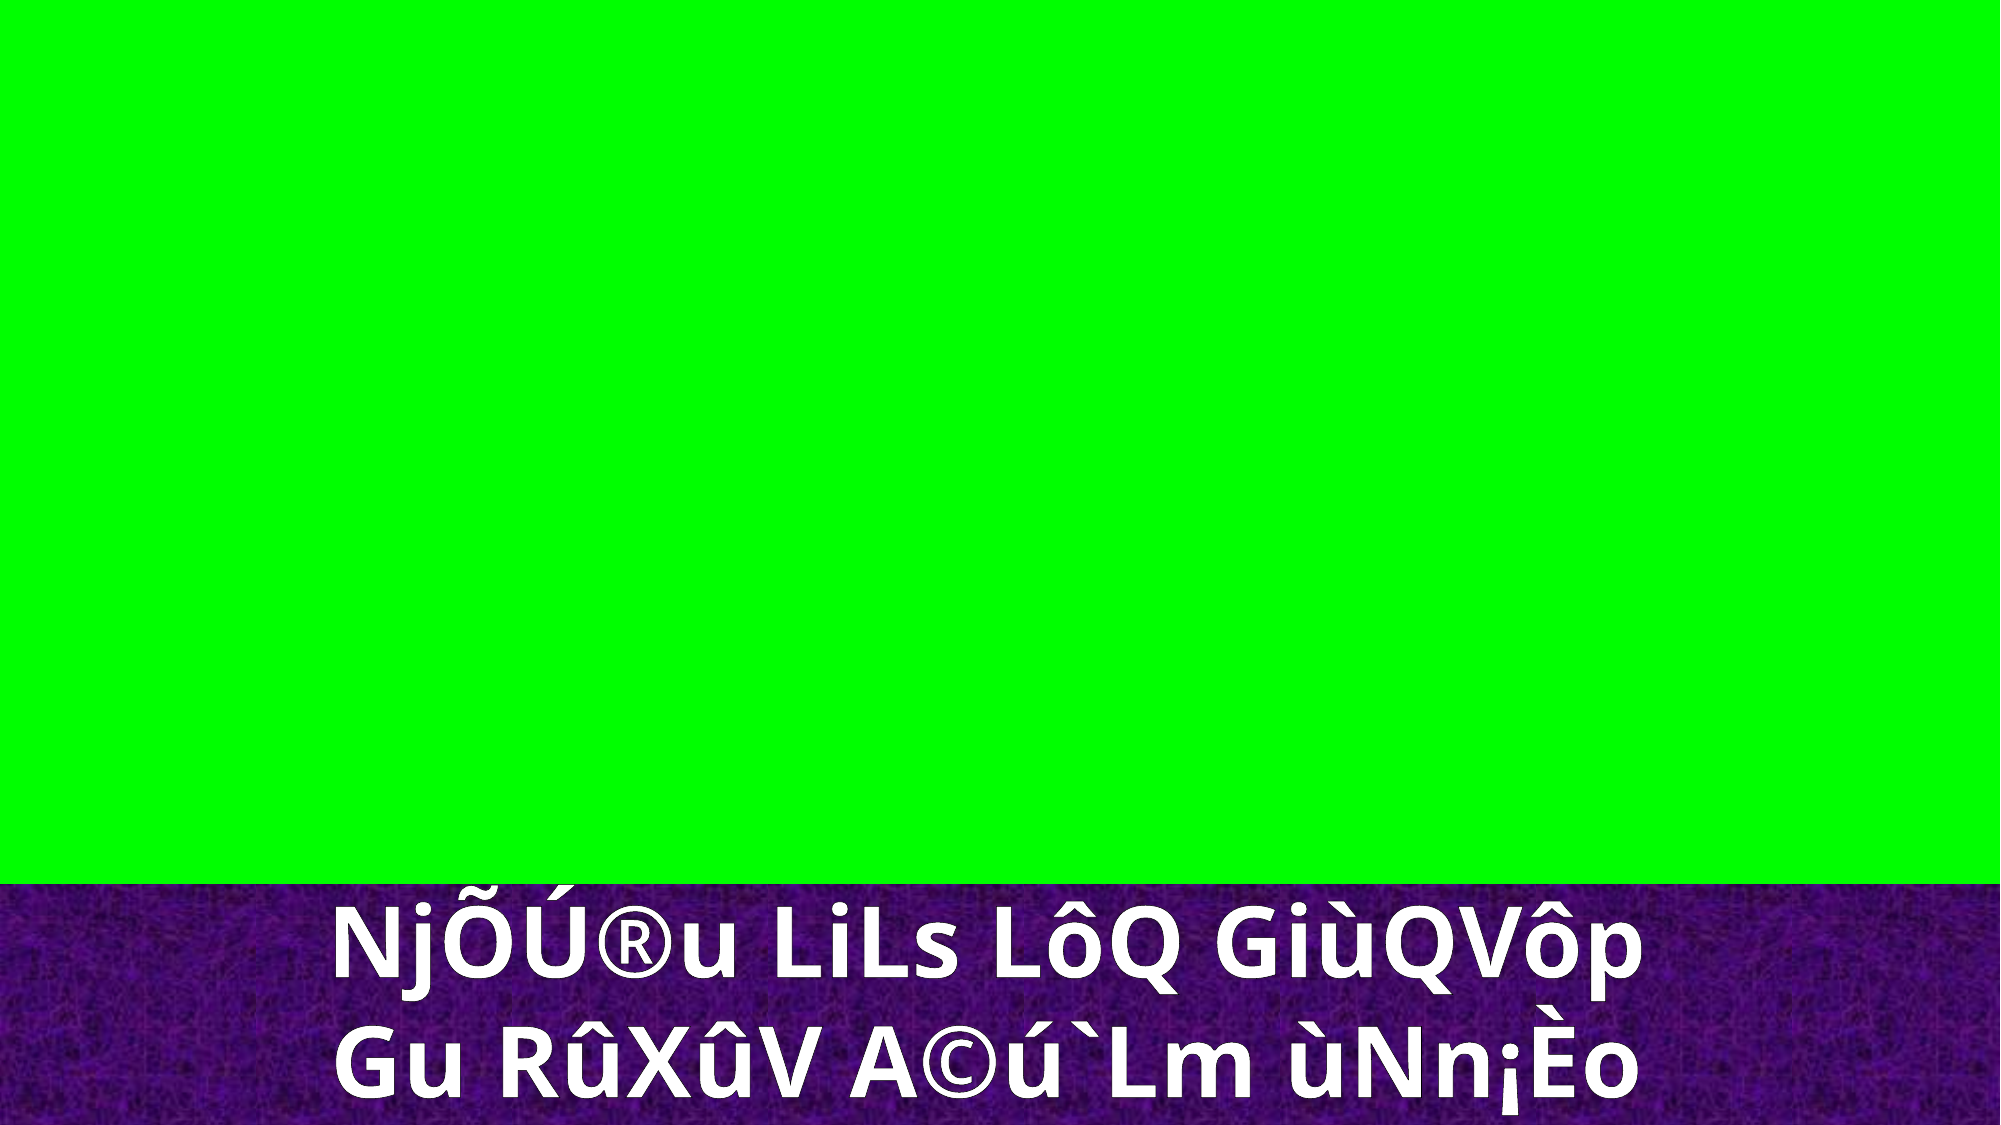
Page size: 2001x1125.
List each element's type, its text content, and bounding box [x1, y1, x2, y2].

text_box NjÕÚ®u LiLs LôQ GiùQVôp Gu RûXûV A©ú`Lm ùNn¡Èo [0, 870, 2000, 1125]
